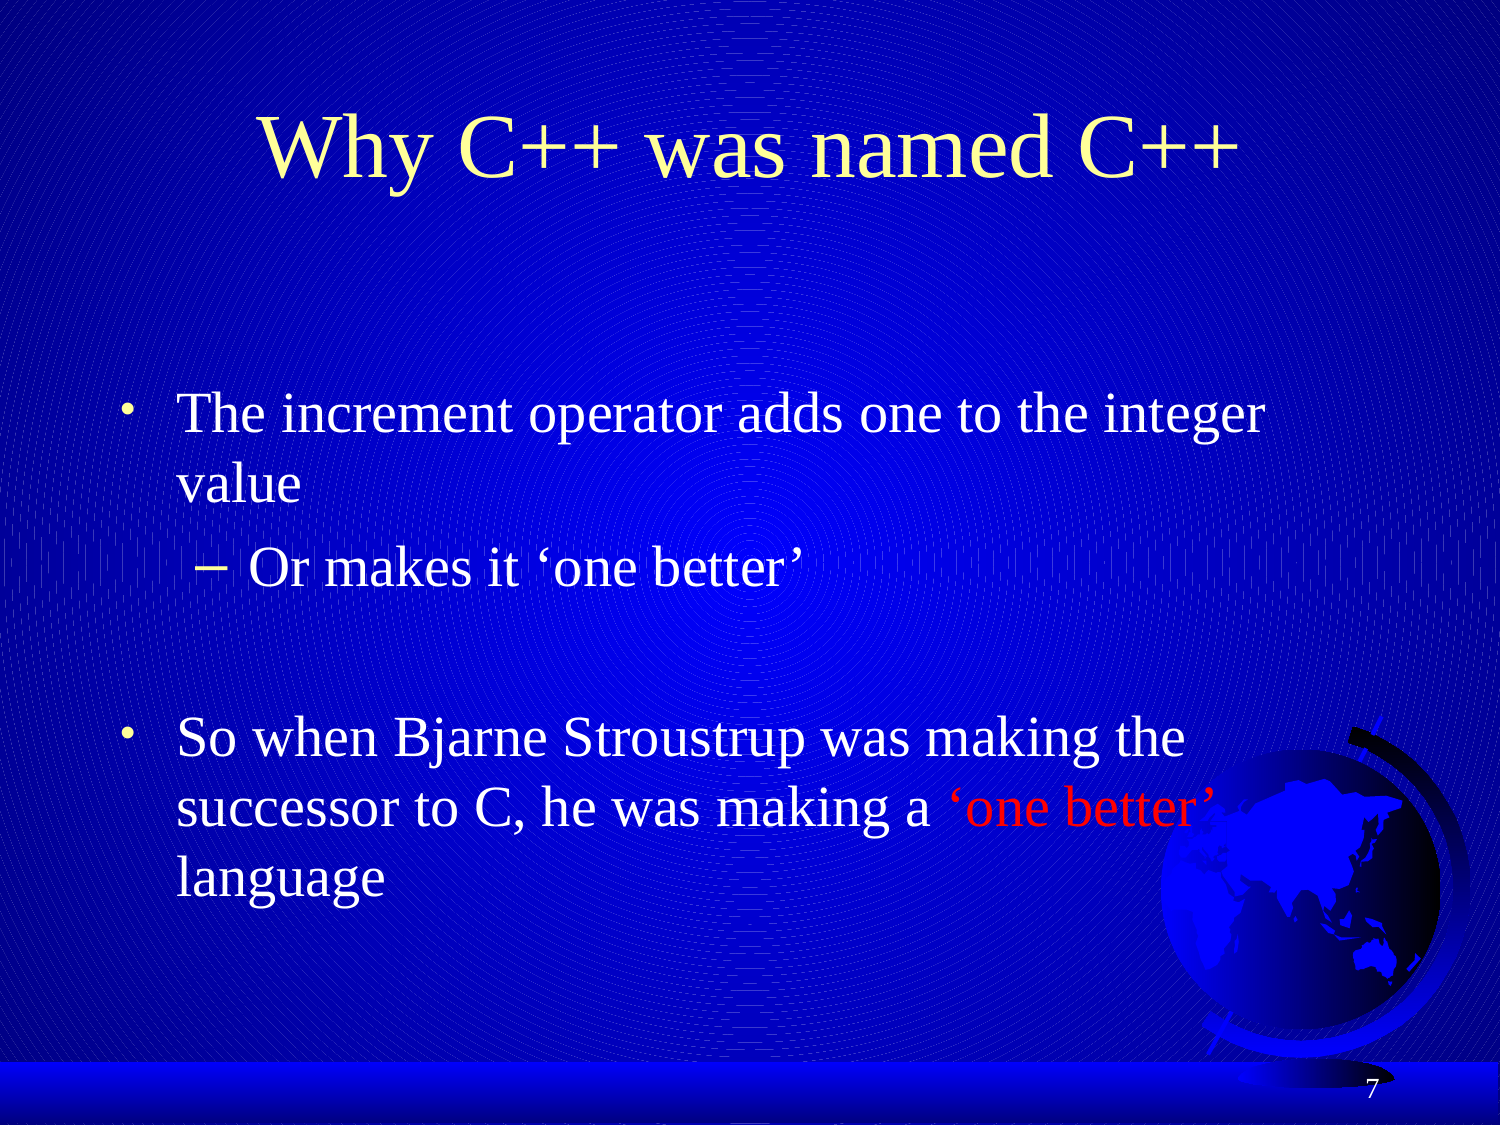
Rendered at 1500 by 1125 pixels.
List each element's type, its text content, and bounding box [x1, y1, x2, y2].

list The increment operator adds one to the integer value Or makes it ‘one better’ So when Bjarne Stroustrup was making the successor to C, he was making a ‘one better’ language [111, 271, 1388, 1125]
title Why C++ was named C++ [111, 8, 1388, 271]
